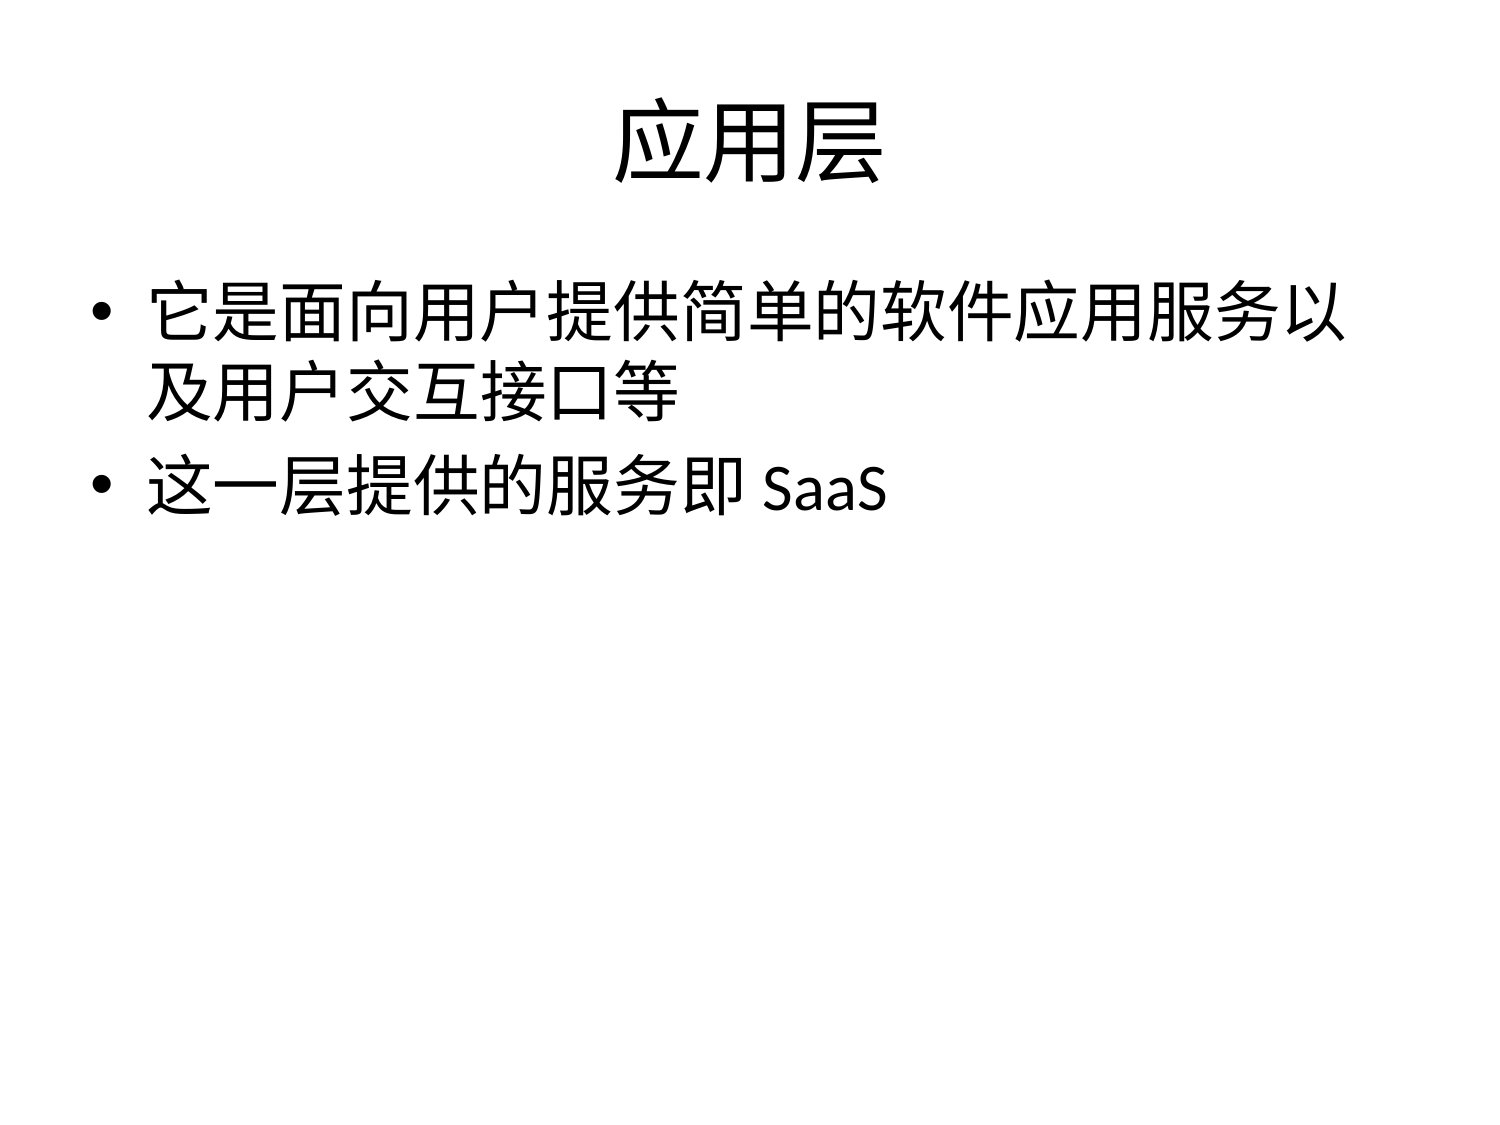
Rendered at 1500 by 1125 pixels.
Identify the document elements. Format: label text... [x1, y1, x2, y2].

title 应用层 [75, 45, 1425, 233]
list 它是面向用户提供简单的软件应用服务以及用户交互接口等 这一层提供的服务即SaaS [75, 262, 1425, 1005]
